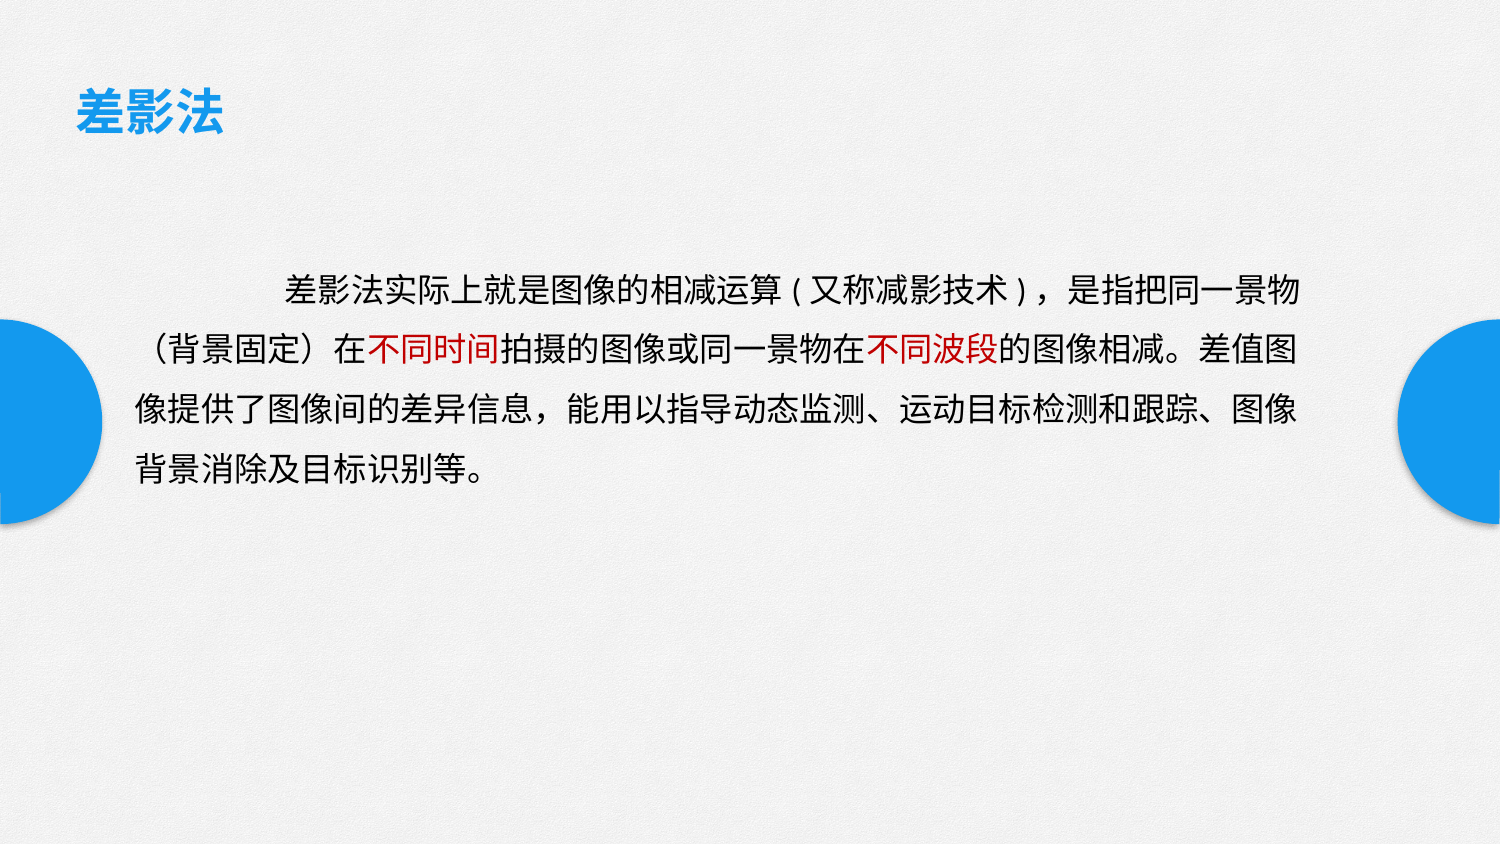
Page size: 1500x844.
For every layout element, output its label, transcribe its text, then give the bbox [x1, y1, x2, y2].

picture [0, 0, 1500, 844]
text_box 差影法 [60, 73, 509, 148]
list 差影法实际上就是图像的相减运算(又称减影技术)，是指把同一景物（背景固定）在不同时间拍摄的图像或同一景物在不同波段的图像相减。差值图像提供了图像间的差异信息，能用以指导动态监测、运动目标检测和跟踪、图像背景消除及目标识别等。 [119, 241, 1324, 844]
